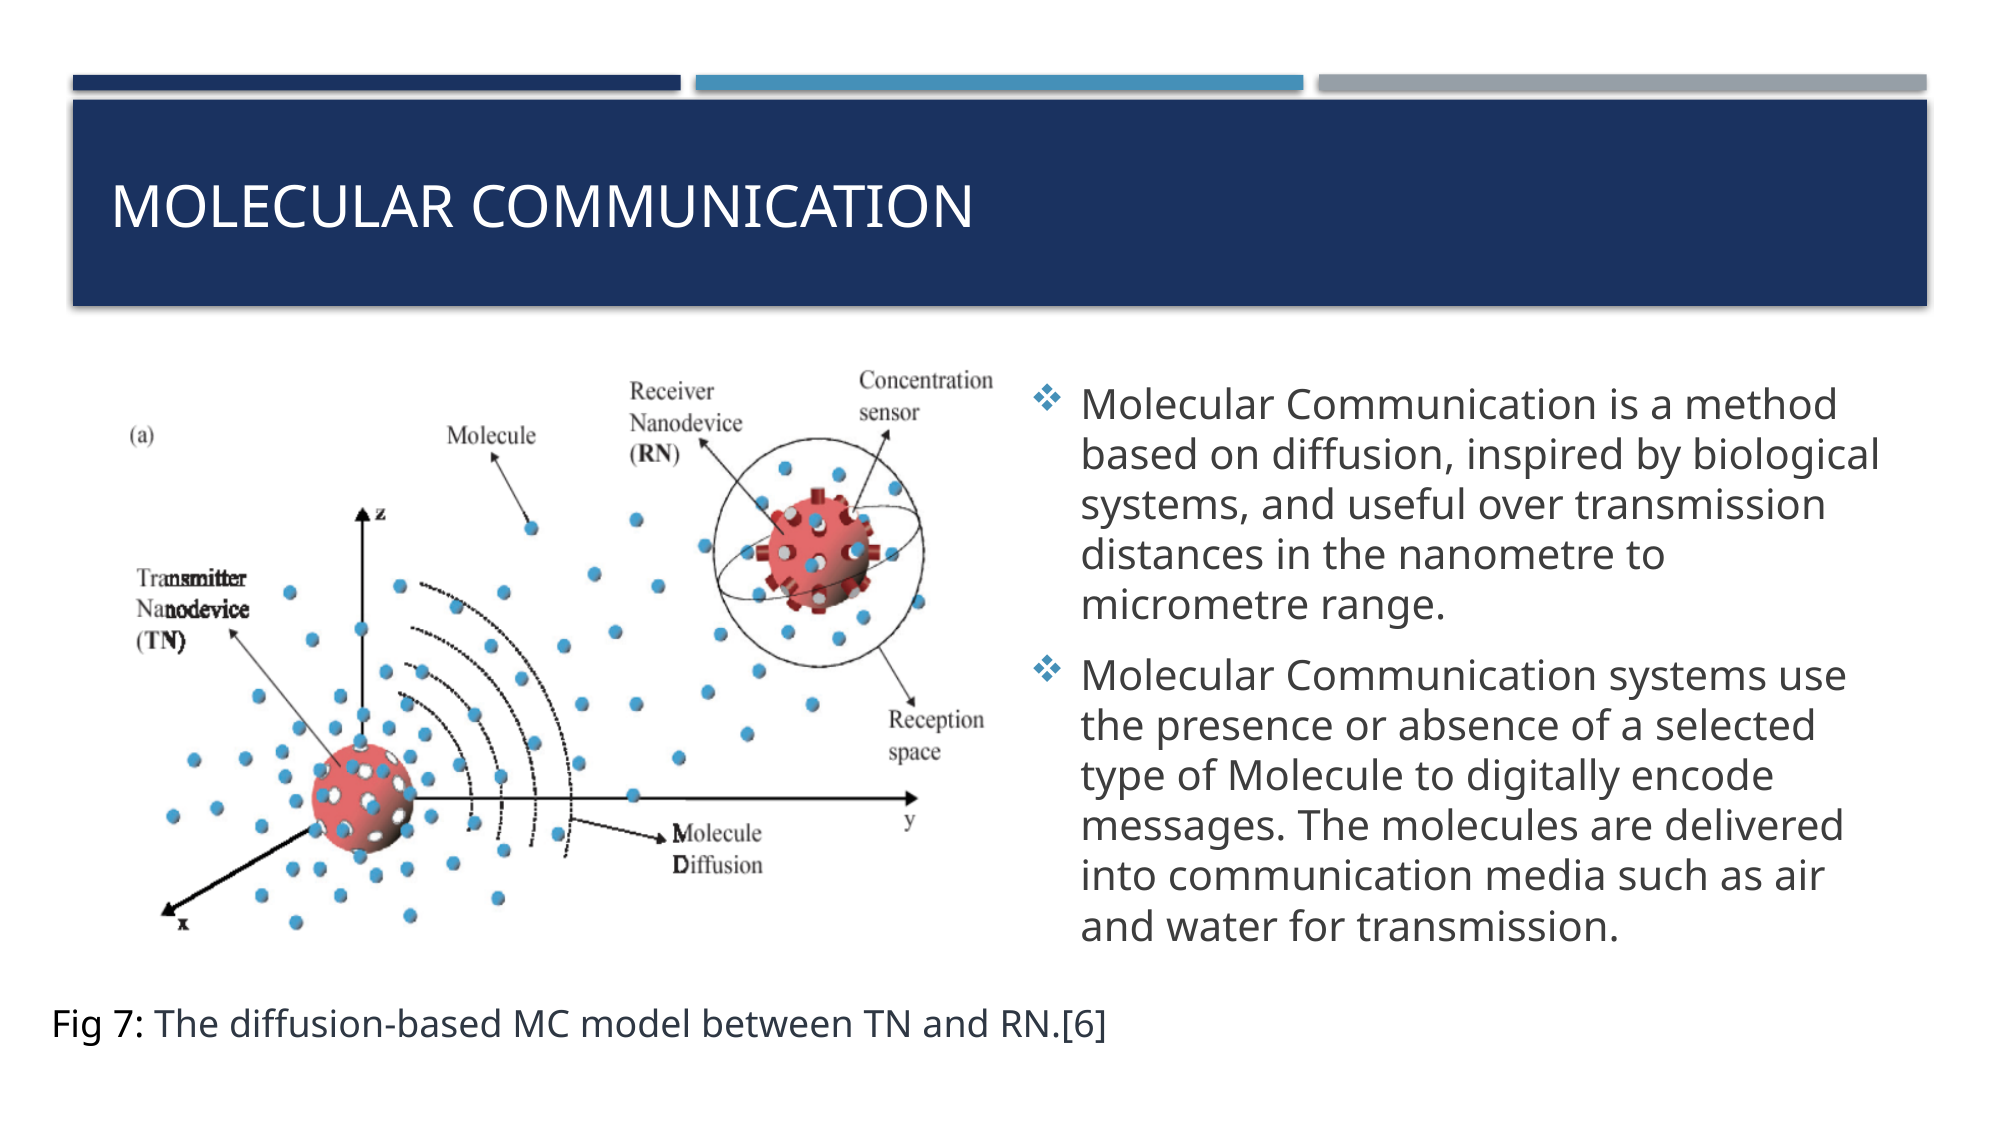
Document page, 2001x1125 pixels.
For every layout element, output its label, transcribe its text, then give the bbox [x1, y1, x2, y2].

title Molecular Communication [95, 56, 1905, 247]
text_box Fig 7: The diffusion-based MC model between TN and RN.[6] [36, 992, 1123, 1052]
list Molecular Communication is a method based on diffusion, inspired by biological systems, and useful over transmission distances in the nanometre to micrometre range. Molecular Communication systems use the presence or absence of a selected type of Molecule to digitally encode messages. The molecules are delivered into communication media such as air and water for transmission. [1064, 365, 1905, 962]
picture [66, 349, 1059, 978]
